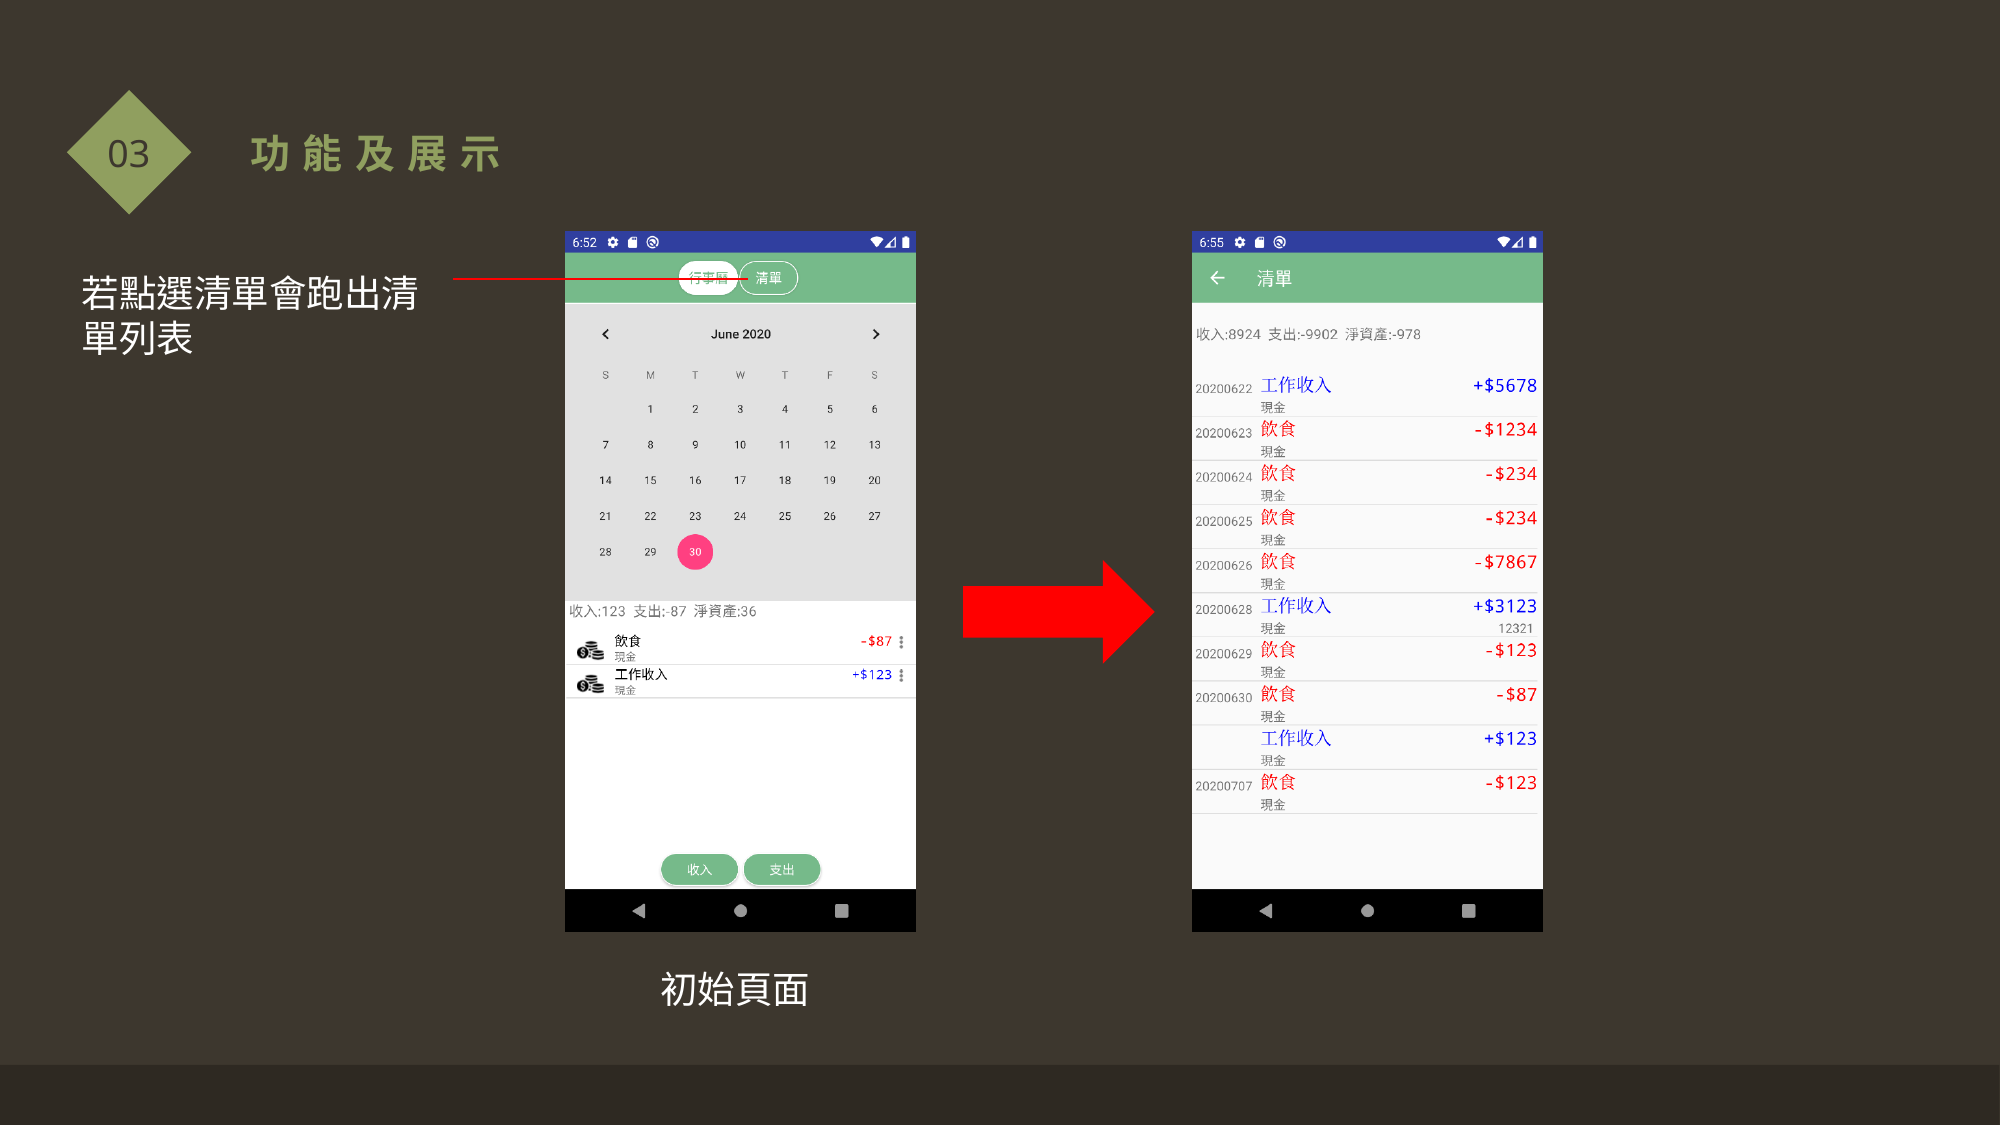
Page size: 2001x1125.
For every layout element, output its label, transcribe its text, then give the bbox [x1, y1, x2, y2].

picture [565, 231, 916, 932]
picture [1192, 231, 1543, 932]
text_box 若點選清單會跑出清單列表 [66, 262, 453, 368]
text_box 初始頁面 [645, 958, 835, 1019]
text_box 03 [65, 88, 191, 217]
text_box 功能及展示 [191, 128, 546, 177]
text_box [963, 559, 1155, 664]
